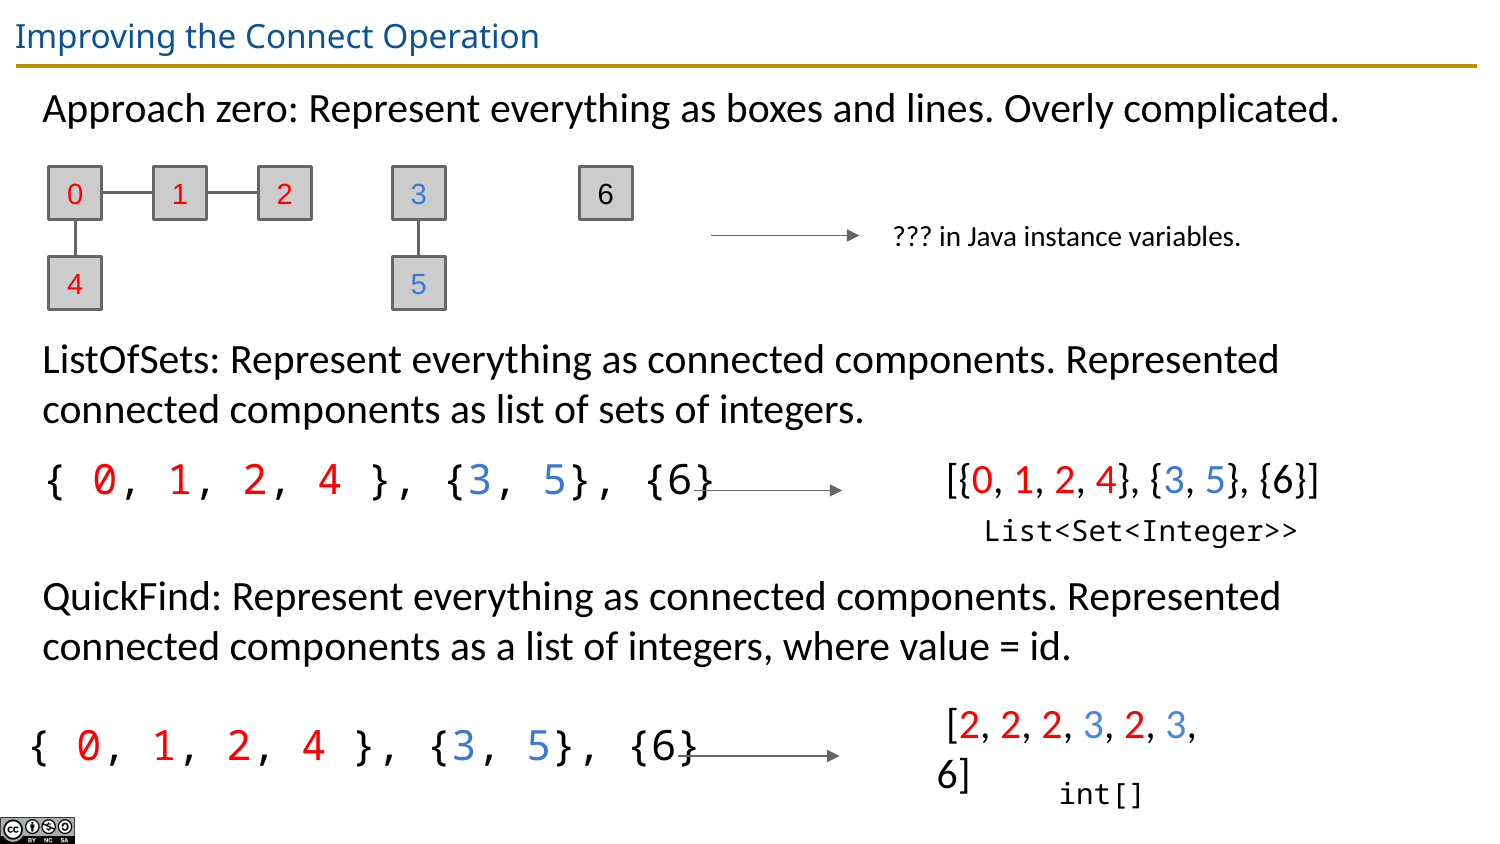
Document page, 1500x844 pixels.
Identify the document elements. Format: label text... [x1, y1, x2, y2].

text_box 4 [48, 256, 102, 310]
text_box 6 [579, 166, 633, 220]
title Improving the Connect Operation [0, 0, 1398, 65]
text_box 1 [153, 166, 207, 220]
text_box 5 [392, 256, 446, 310]
text_box { 0, 1, 2, 4 }, {3, 5}, {6} [11, 703, 739, 804]
text_box 0 [48, 166, 102, 220]
picture [0, 817, 75, 844]
text_box { 0, 1, 2, 4 }, {3, 5}, {6} [27, 437, 755, 539]
text_box ??? in Java instance variables. [877, 202, 1322, 295]
text_box List<Set<Integer>> [968, 497, 1331, 545]
text_box [{0, 1, 2, 4}, {3, 5}, {6}] [921, 430, 1414, 523]
text_box 3 [392, 166, 446, 220]
text_box 2 [258, 166, 312, 220]
text_box int[] [1043, 759, 1166, 807]
text_box Approach zero: Represent everything as boxes and lines. Overly complicated. ListOfSets: Represent everything as connected components. Represented connected components as list of sets of integers. QuickFind: Represent everything as connected components. Represented connected components as a list of integers, where value = id. [27, 66, 1413, 790]
text_box [2, 2, 2, 3, 2, 3, 6] [921, 700, 1255, 793]
